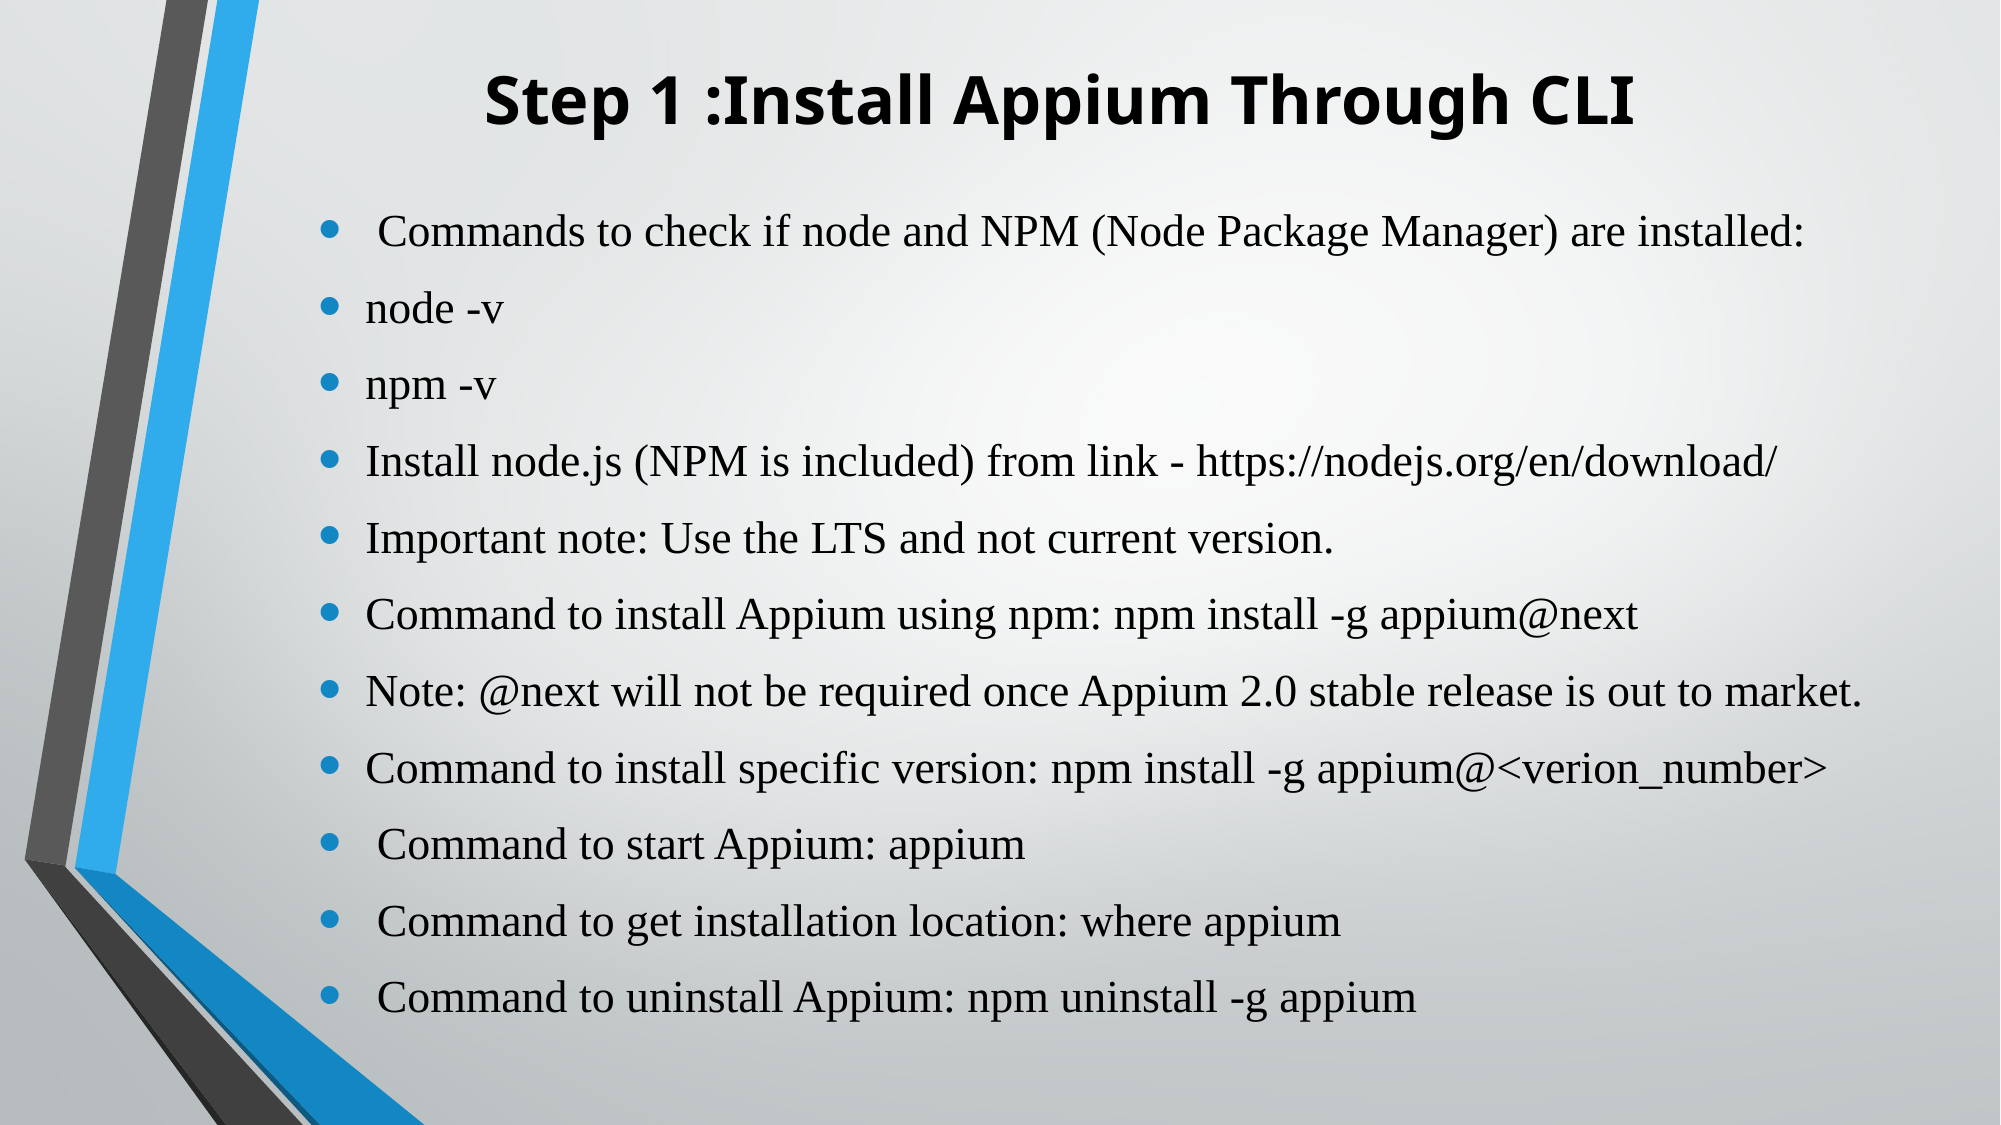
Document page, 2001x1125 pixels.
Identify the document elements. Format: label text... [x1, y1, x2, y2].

list Commands to check if node and NPM (Node Package Manager) are installed: node -v npm -v Install node.js (NPM is included) from link - https://nodejs.org/en/download/ Important note: Use the LTS and not current version. Command to install Appium using npm: npm install -g appium@next Note: @next will not be required once Appium 2.0 stable release is out to market. Command to install specific version: npm install -g appium@<verion_number> Command to start Appium: appium Command to get installation location: where appium Command to uninstall Appium: npm uninstall -g appium [303, 176, 1883, 1047]
title Step 1 :Install Appium Through CLI [238, 19, 1883, 177]
